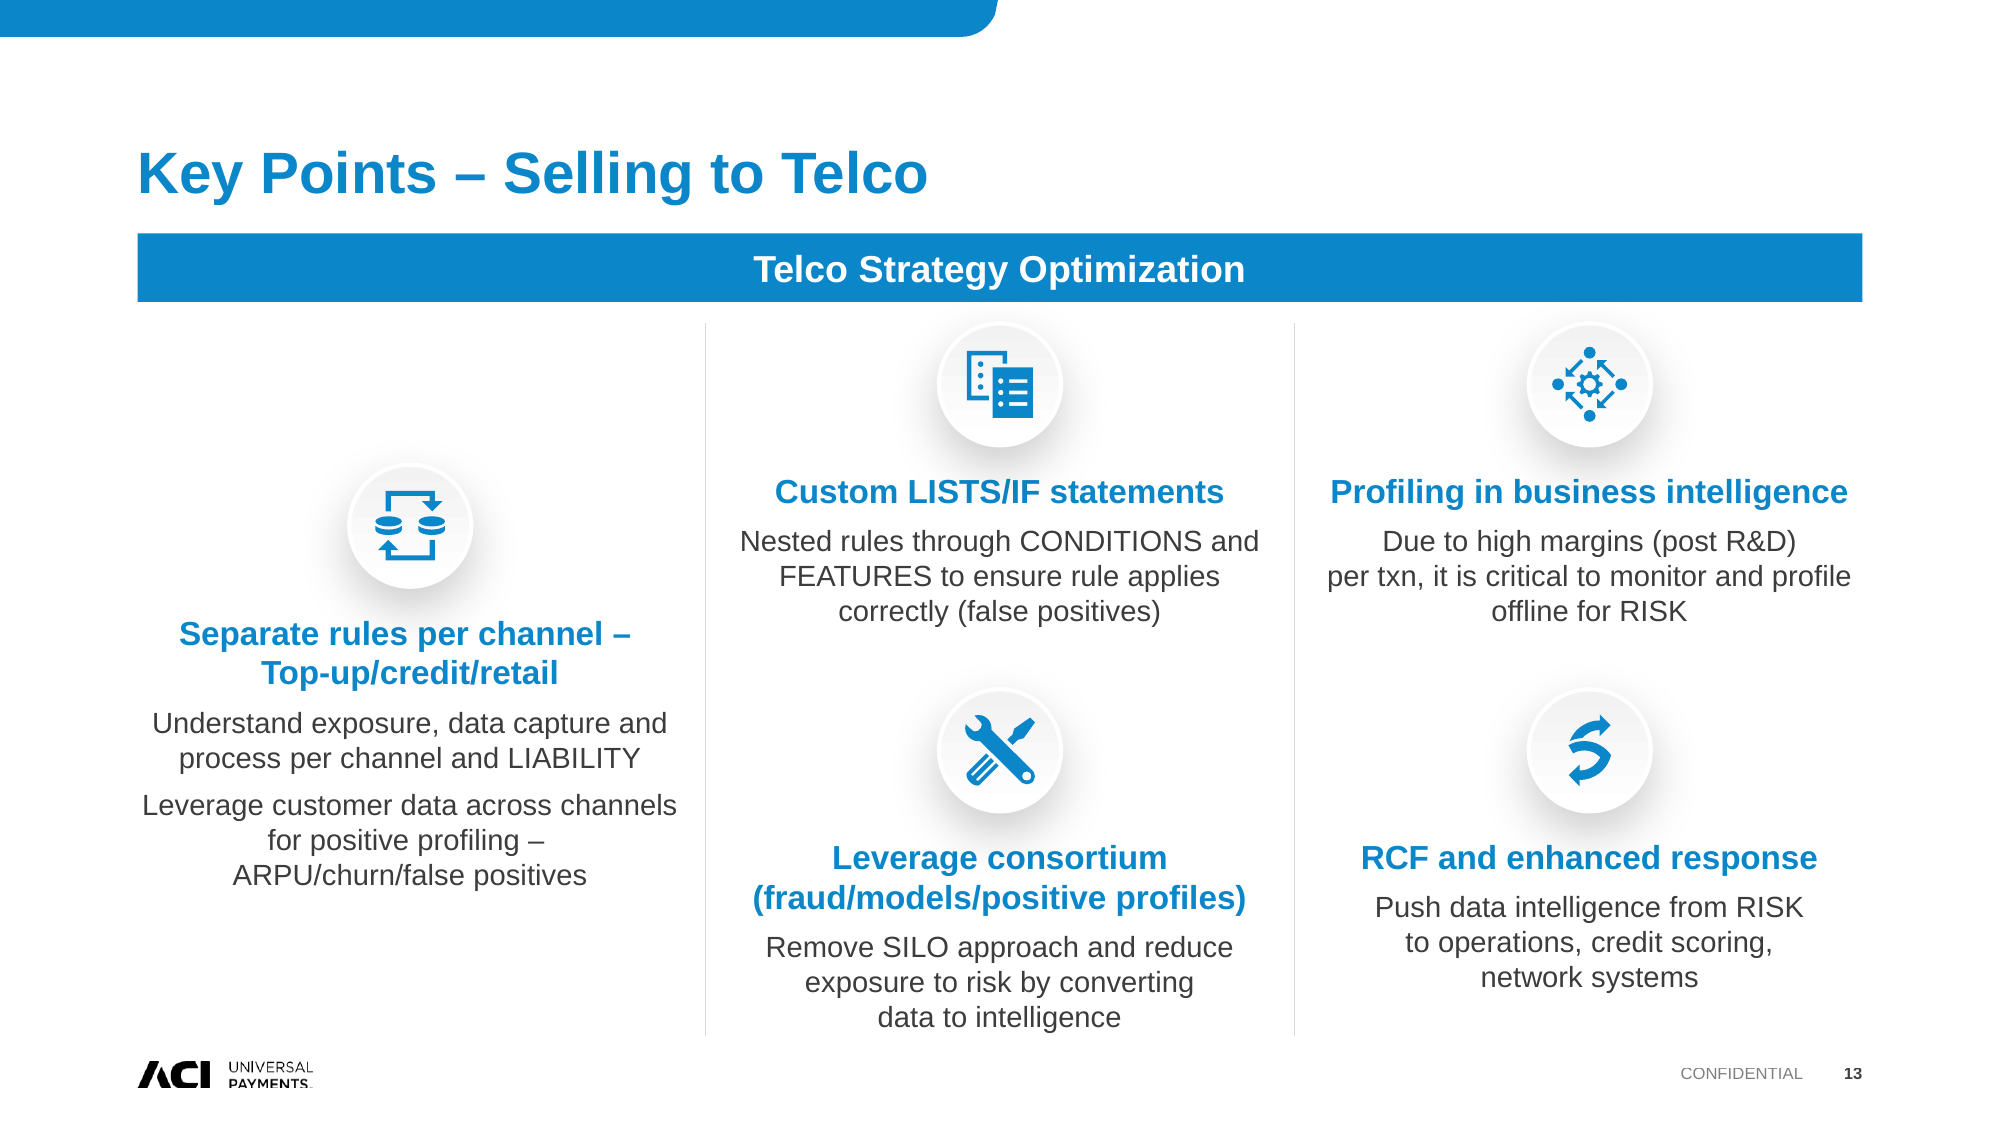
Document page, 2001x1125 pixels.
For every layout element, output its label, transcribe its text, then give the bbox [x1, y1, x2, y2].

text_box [938, 689, 1062, 812]
text_box RCF and enhanced response Push data intelligence from RISK to operations, credit scoring, network systems [1317, 836, 1863, 994]
text_box Profiling in business intelligence Due to high margins (post R&D) per txn, it is critical to monitor and profile offline for RISK [1317, 470, 1863, 628]
text_box Custom LISTS/IF statements Nested rules through CONDITIONS and FEATURES to ensure rule applies correctly (false positives) [727, 470, 1273, 628]
slide_number 13 [1804, 1058, 1863, 1088]
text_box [1528, 323, 1651, 446]
text_box Leverage consortium (fraud/models/positive profiles) Remove SILO approach and reduce exposure to risk by converting data to intelligence [727, 836, 1273, 1034]
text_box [1528, 689, 1651, 812]
text_box Telco Strategy Optimization [137, 232, 1863, 303]
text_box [938, 323, 1062, 446]
footer Confidential [716, 1058, 1804, 1088]
title Key Points – Selling to Telco [137, 118, 1863, 207]
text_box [349, 464, 472, 587]
text_box Separate rules per channel – Top-up/credit/retail Understand exposure, data capture and process per channel and LIABILITY Leverage customer data across channels for positive profiling – ARPU/churn/false positives [137, 611, 683, 892]
